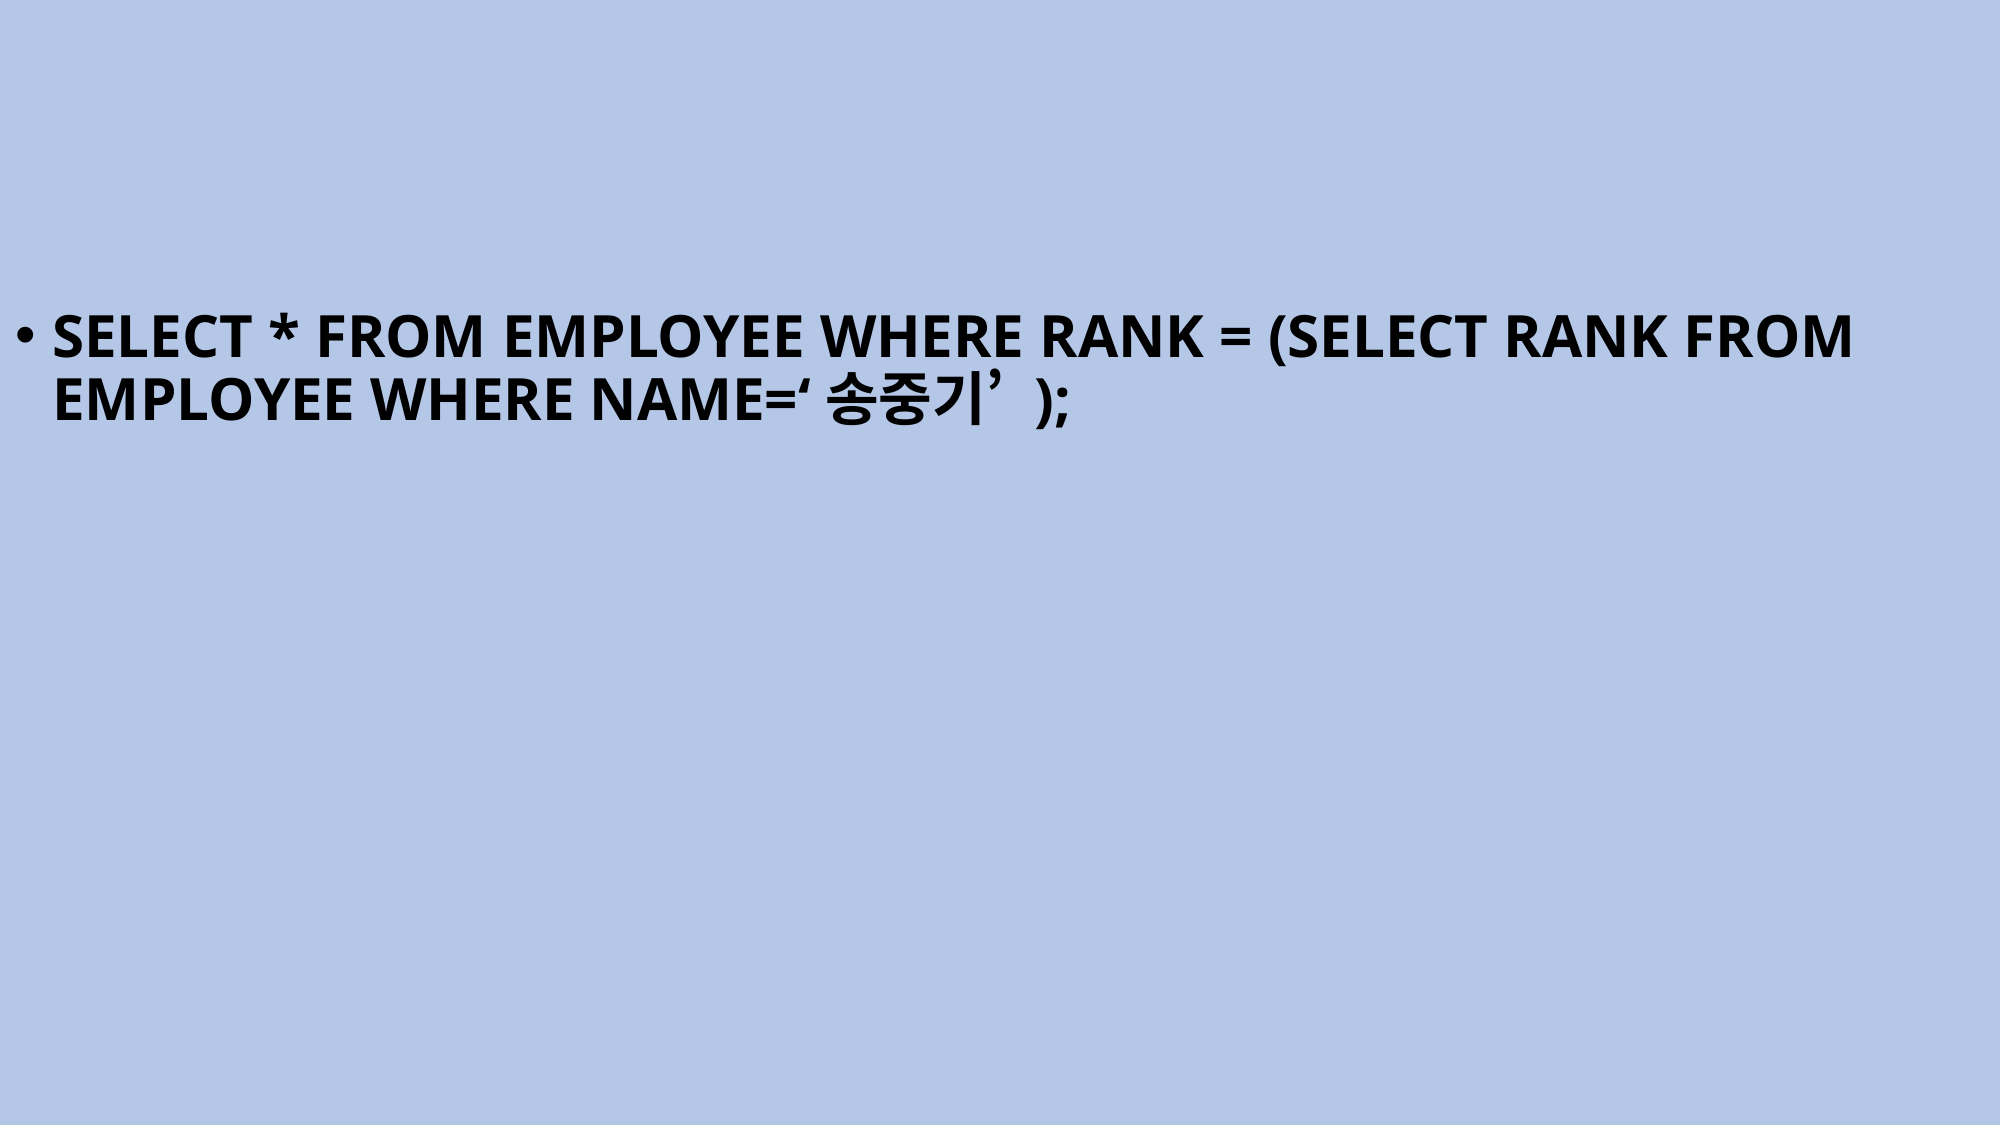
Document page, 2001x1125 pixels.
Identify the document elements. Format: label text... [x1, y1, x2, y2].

list SELECT * FROM EMPLOYEE WHERE RANK = (SELECT RANK FROM EMPLOYEE WHERE NAME=‘송중기’ ); [0, 299, 2000, 1014]
